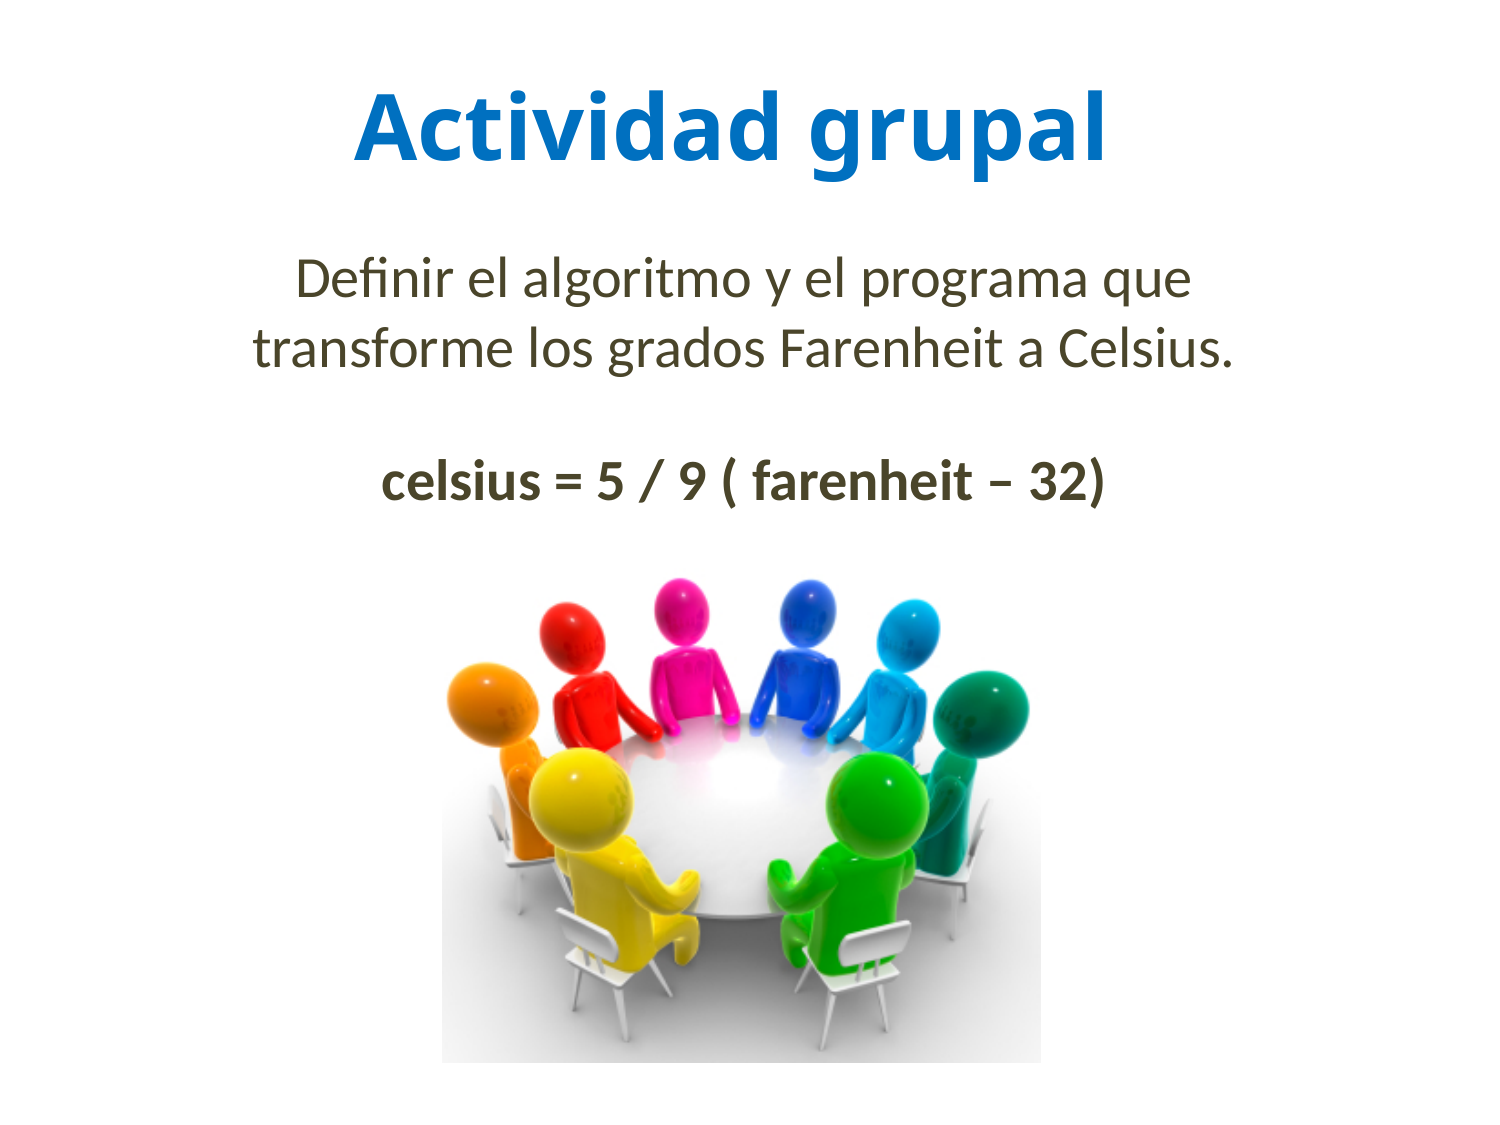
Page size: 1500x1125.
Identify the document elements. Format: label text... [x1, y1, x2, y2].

text_box Actividad grupal [159, 42, 1306, 206]
picture [442, 563, 1041, 1063]
text_box Definir el algoritmo y el programa que transforme los grados Farenheit a Celsius. celsius = 5 / 9 ( farenheit – 32) [159, 231, 1329, 519]
